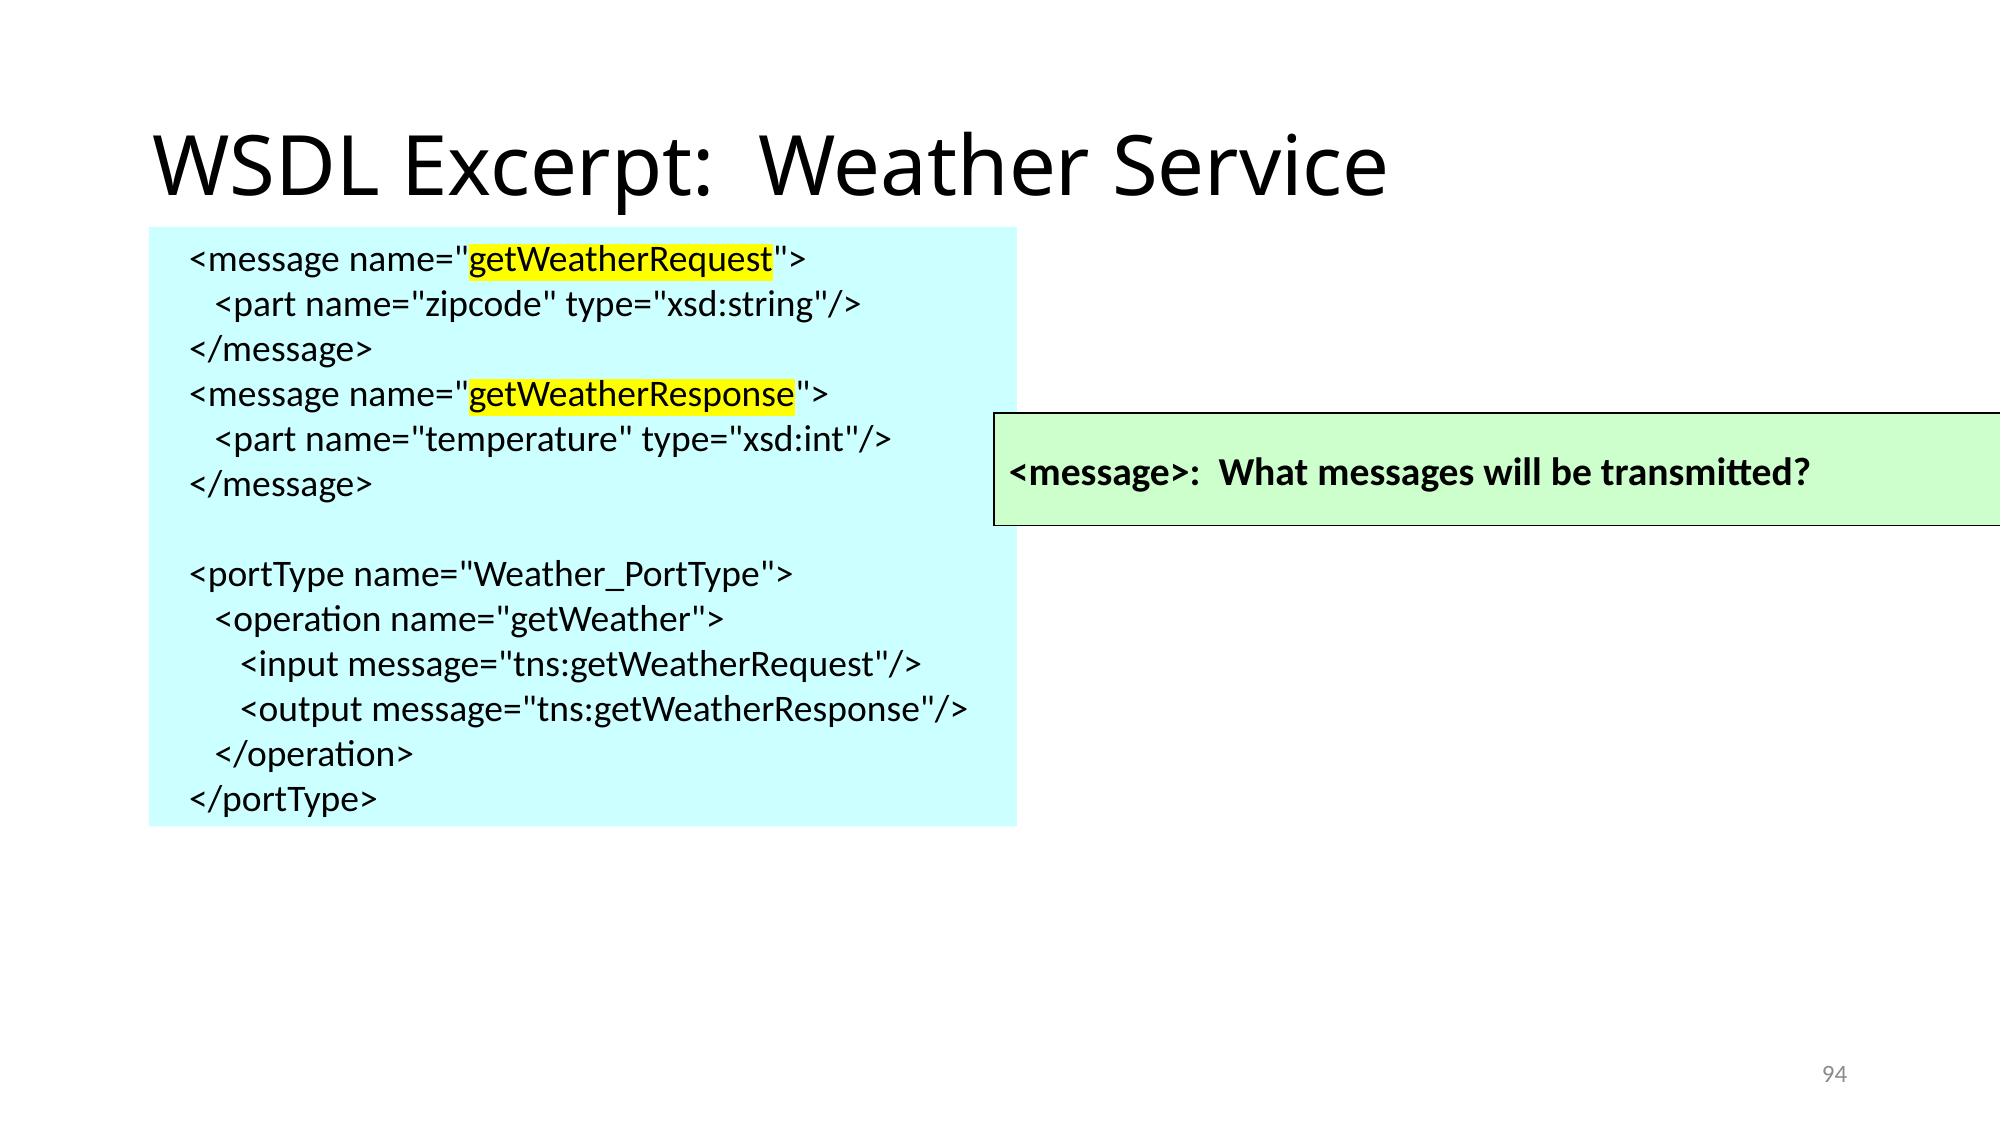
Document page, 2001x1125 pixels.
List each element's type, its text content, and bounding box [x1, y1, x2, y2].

title WSDL Excerpt: Weather Service [137, 59, 1863, 278]
text_box <message>: What messages will be transmitted? [994, 413, 2000, 526]
slide_number 94 [1412, 1042, 1863, 1103]
text_box <message name="getWeatherRequest"> <part name="zipcode" type="xsd:string"/> </message> <message name="getWeatherResponse"> <part name="temperature" type="xsd:int"/> </message> <portType name="Weather_PortType"> <operation name="getWeather"> <input message="tns:getWeatherRequest"/> <output message="tns:getWeatherResponse"/> </operation> </portType> [148, 226, 1017, 827]
